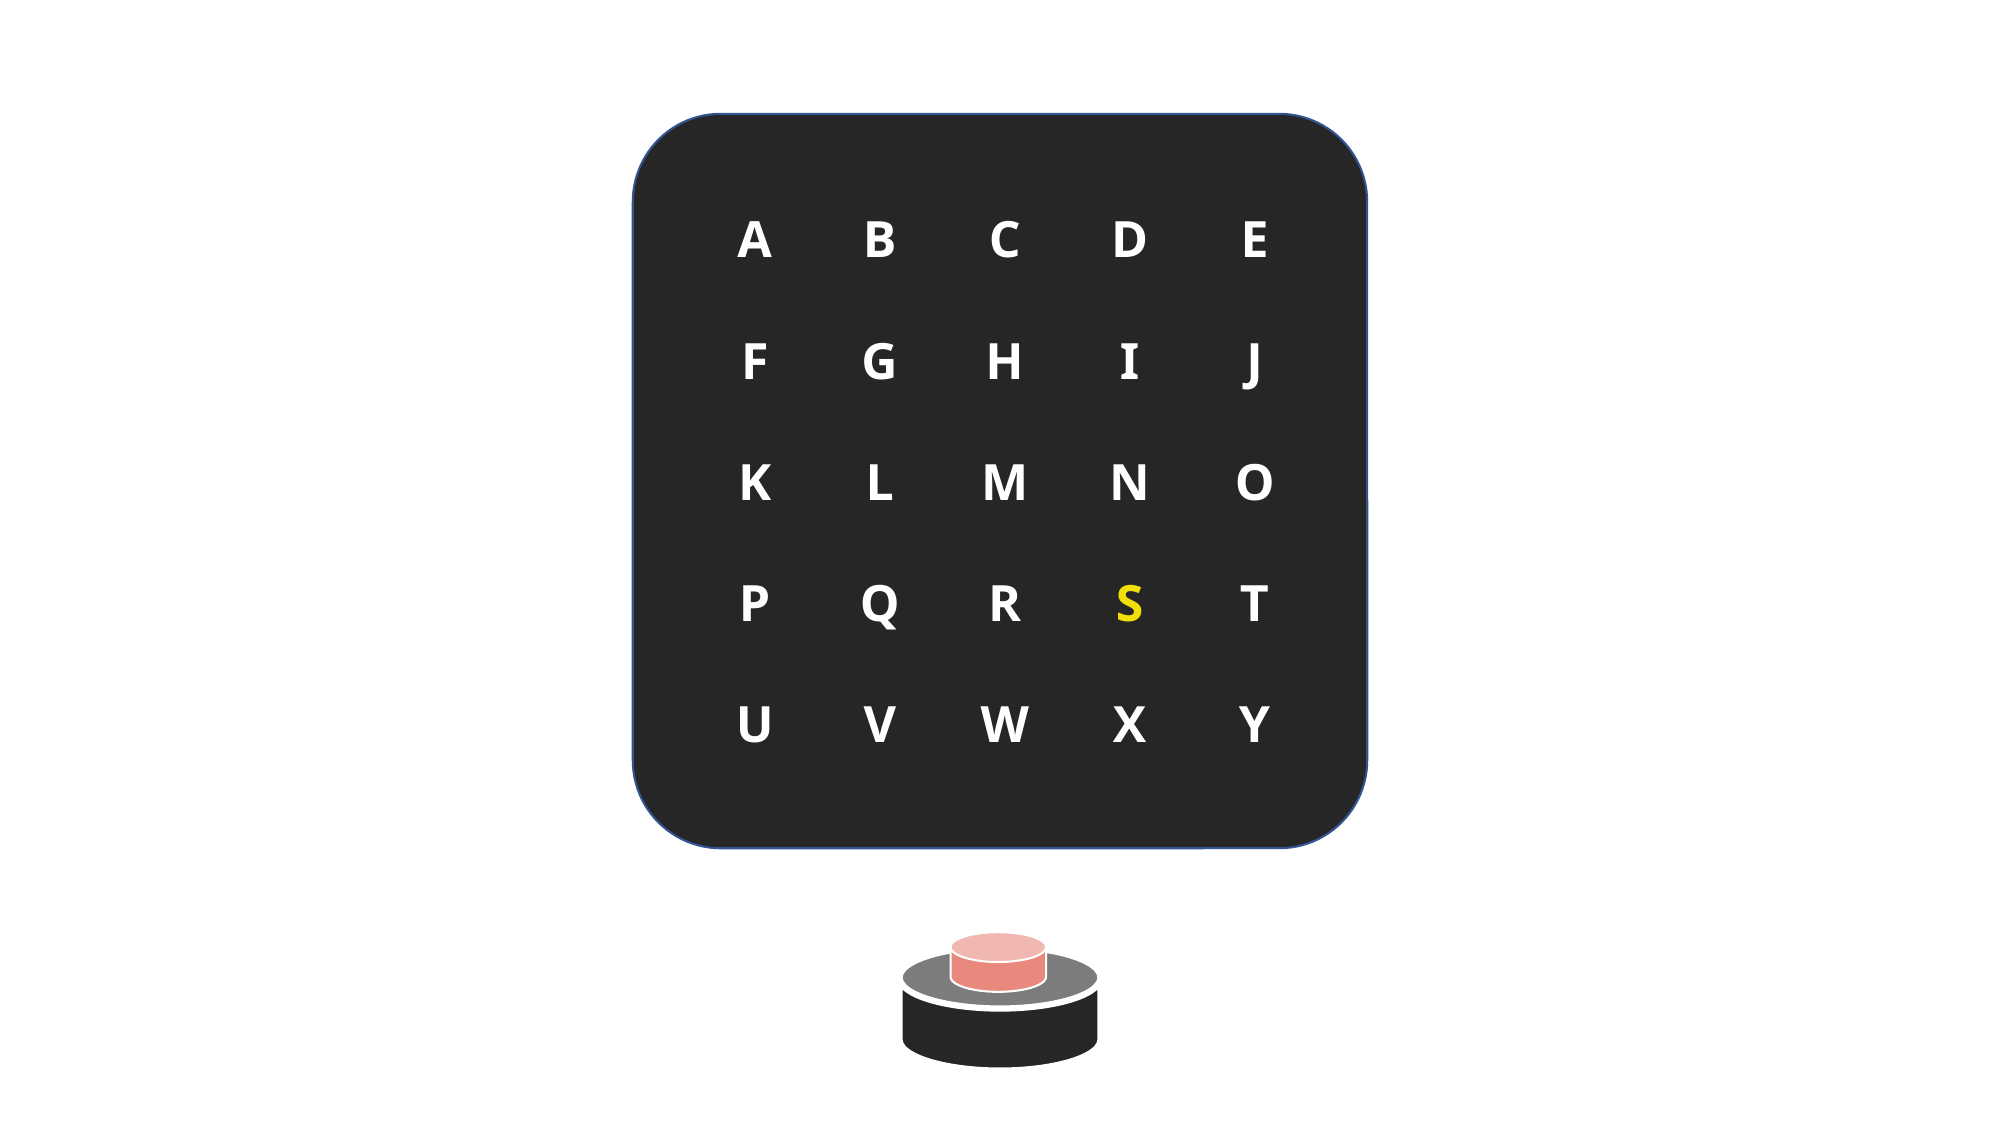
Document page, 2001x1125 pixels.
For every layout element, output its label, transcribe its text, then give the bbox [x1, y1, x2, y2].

table_cell W [942, 663, 1067, 784]
table_cell T [1192, 542, 1317, 663]
table_header A [692, 178, 817, 299]
table_cell L [817, 420, 942, 542]
table_cell R [942, 542, 1067, 663]
table_cell G [817, 299, 942, 420]
table_cell N [1067, 420, 1192, 542]
table_cell H [942, 299, 1067, 420]
table_header E [1192, 178, 1317, 299]
table_cell Y [1192, 663, 1317, 784]
table_header C [942, 178, 1067, 299]
table_cell O [1192, 420, 1317, 542]
table_cell X [1067, 663, 1192, 784]
table_cell I [1067, 299, 1192, 420]
table_cell U [692, 663, 817, 784]
text_box [949, 931, 1048, 993]
table_cell P [692, 542, 817, 663]
table_cell F [692, 299, 817, 420]
table_header B [817, 178, 942, 299]
table_cell V [817, 663, 942, 784]
table_cell J [1192, 299, 1317, 420]
table_header D [1067, 178, 1192, 299]
table_cell Q [817, 542, 942, 663]
table_cell M [942, 420, 1067, 542]
table_cell K [692, 420, 817, 542]
text_box [898, 949, 1102, 1072]
table_cell S [1067, 542, 1192, 663]
text_box [631, 112, 1369, 850]
